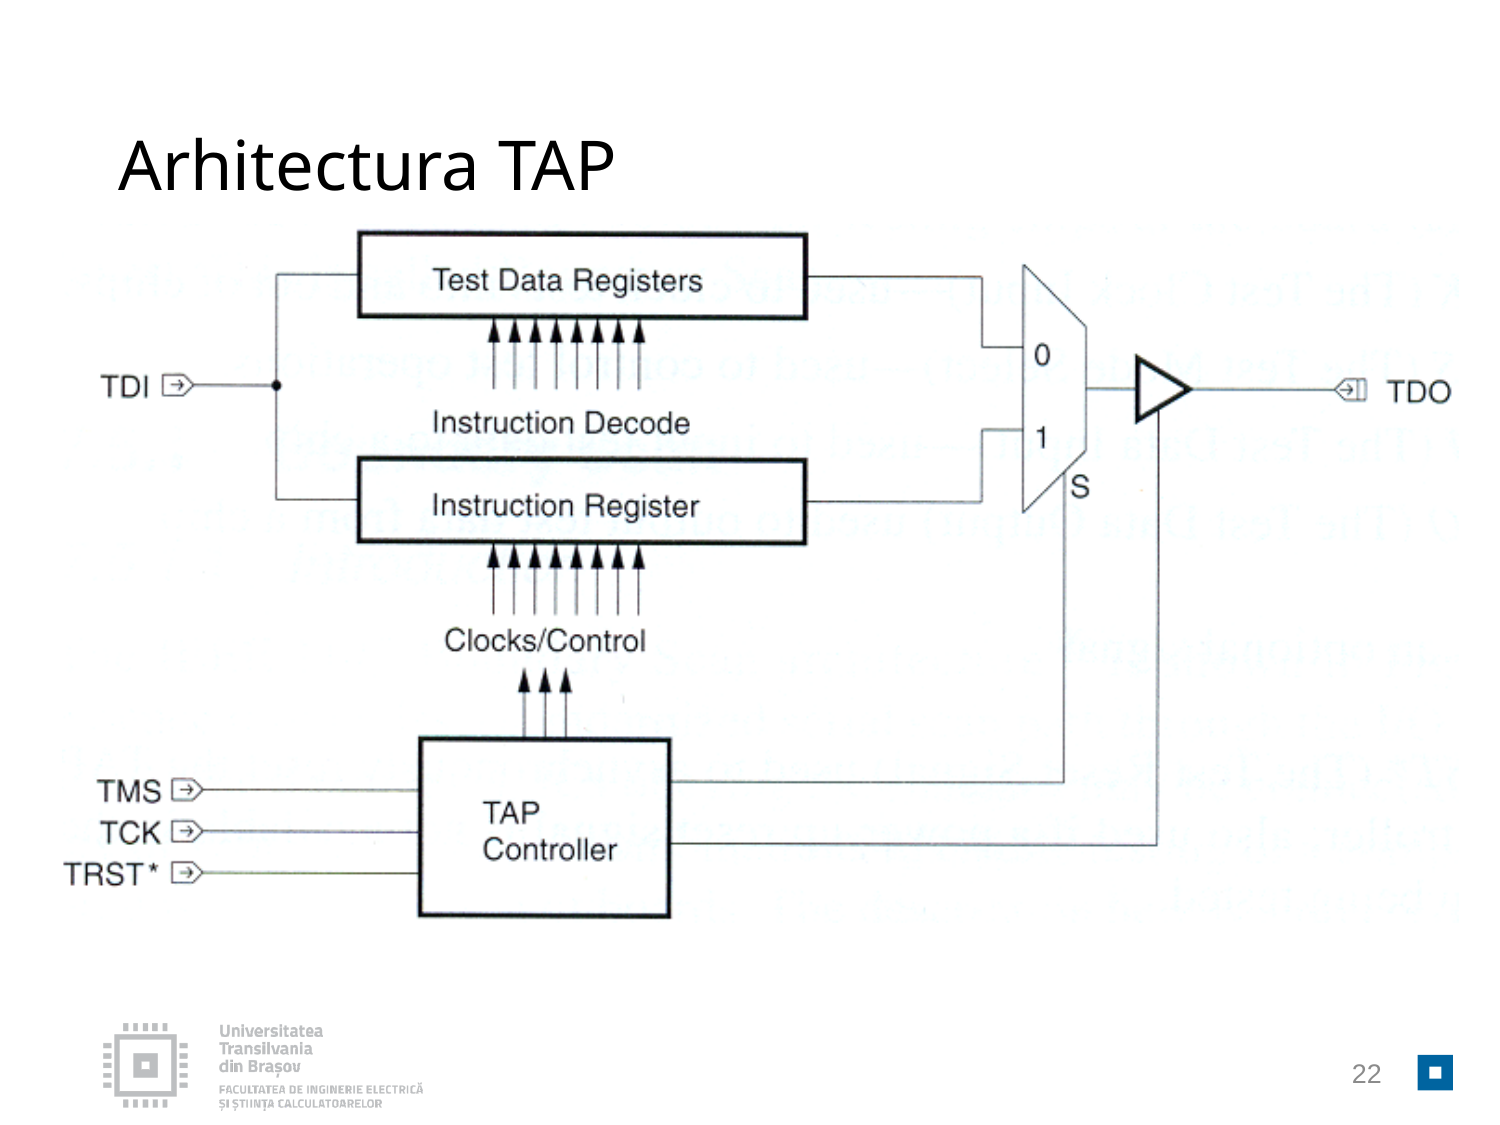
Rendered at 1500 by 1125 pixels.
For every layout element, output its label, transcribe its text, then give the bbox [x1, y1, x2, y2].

picture [62, 224, 1459, 923]
picture [103, 1023, 423, 1111]
title Arhitectura TAP [103, 59, 1397, 224]
slide_number 22 [1059, 1042, 1397, 1103]
